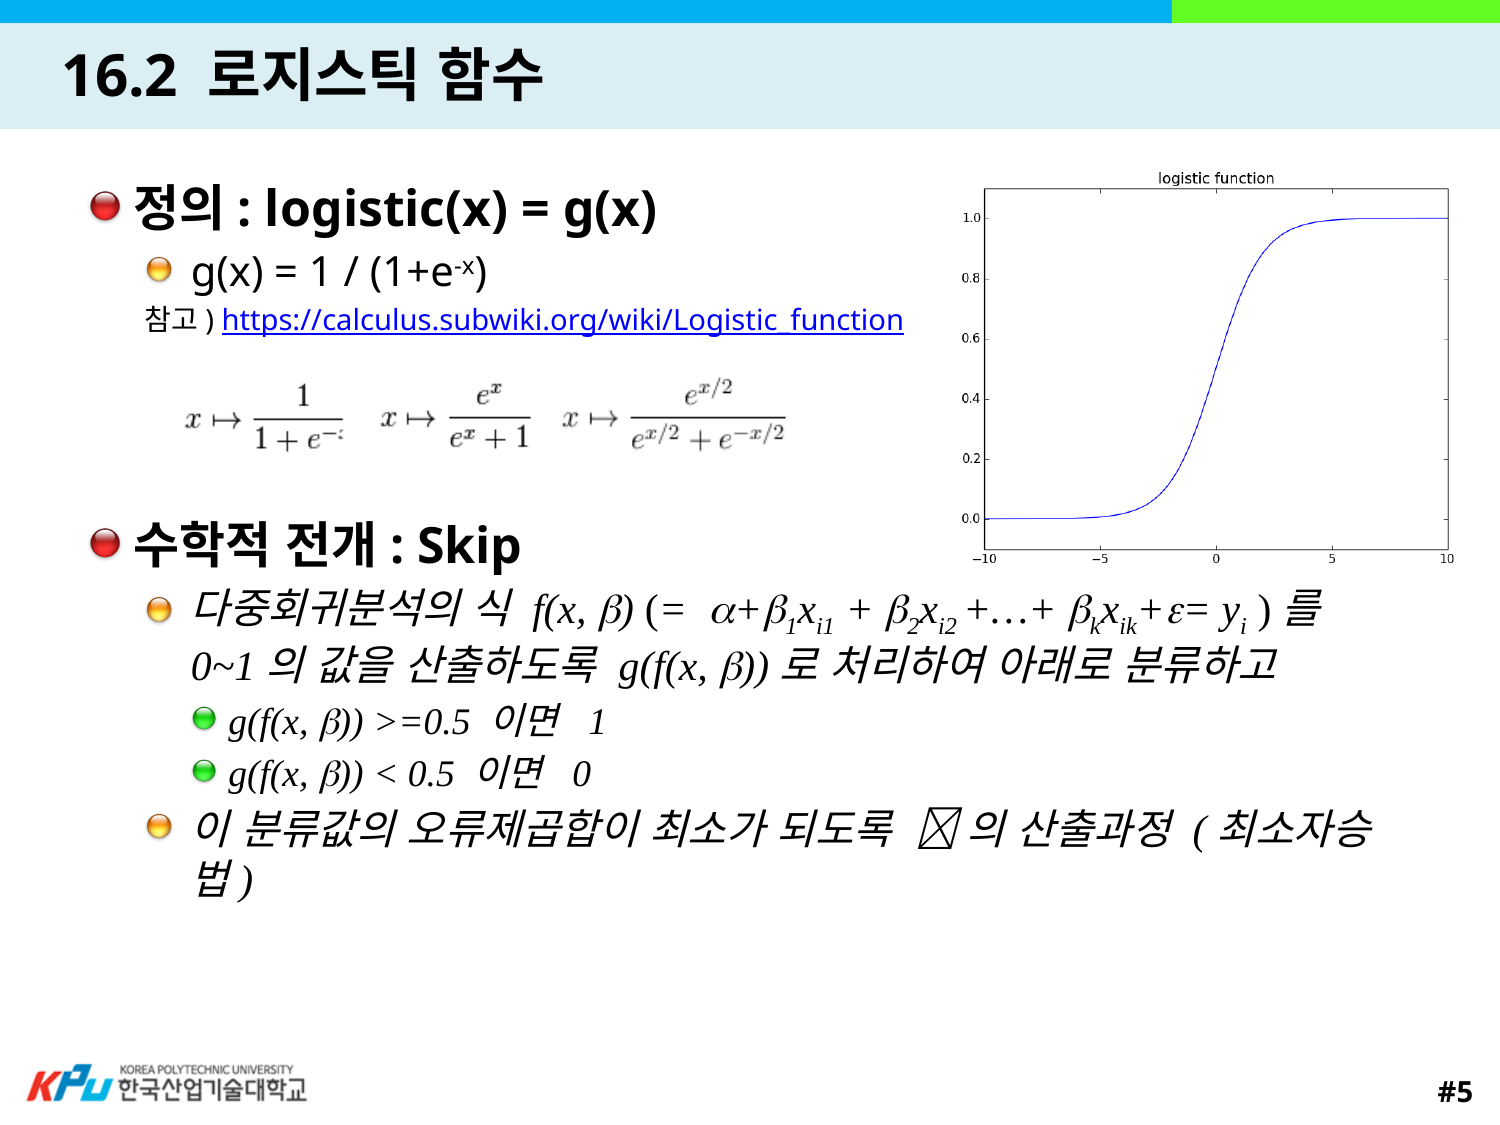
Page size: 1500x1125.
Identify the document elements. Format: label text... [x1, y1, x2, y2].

picture [87, 526, 123, 562]
picture [190, 758, 218, 785]
picture [170, 373, 811, 474]
picture [144, 812, 174, 842]
picture [144, 255, 174, 285]
picture [144, 595, 174, 626]
picture [19, 1058, 313, 1110]
picture [190, 705, 218, 733]
picture [87, 189, 123, 225]
title 16.2 로지스틱 함수 [46, 40, 1454, 106]
picture [962, 172, 1454, 563]
list 정의: logistic(x) = g(x) g(x) = 1 / (1+e-x) 참고) https://calculus.subwiki.org/wiki/Logistic_function 수학적 전개: Skip 다중회귀분석의 식 f(x, ) (=+1xi1 + 2xi2 +…+ kxik+= yi )를 0~1의 값을 산출하도록 g(f(x, ))로 처리하여 아래로 분류하고 g(f(x, )) >=0.5 이면 1 g(f(x, )) < 0.5 이면 0 이 분류값의 오류제곱합이 최소가 되도록  의 산출과정 (최소자승법) [72, 169, 1430, 1043]
